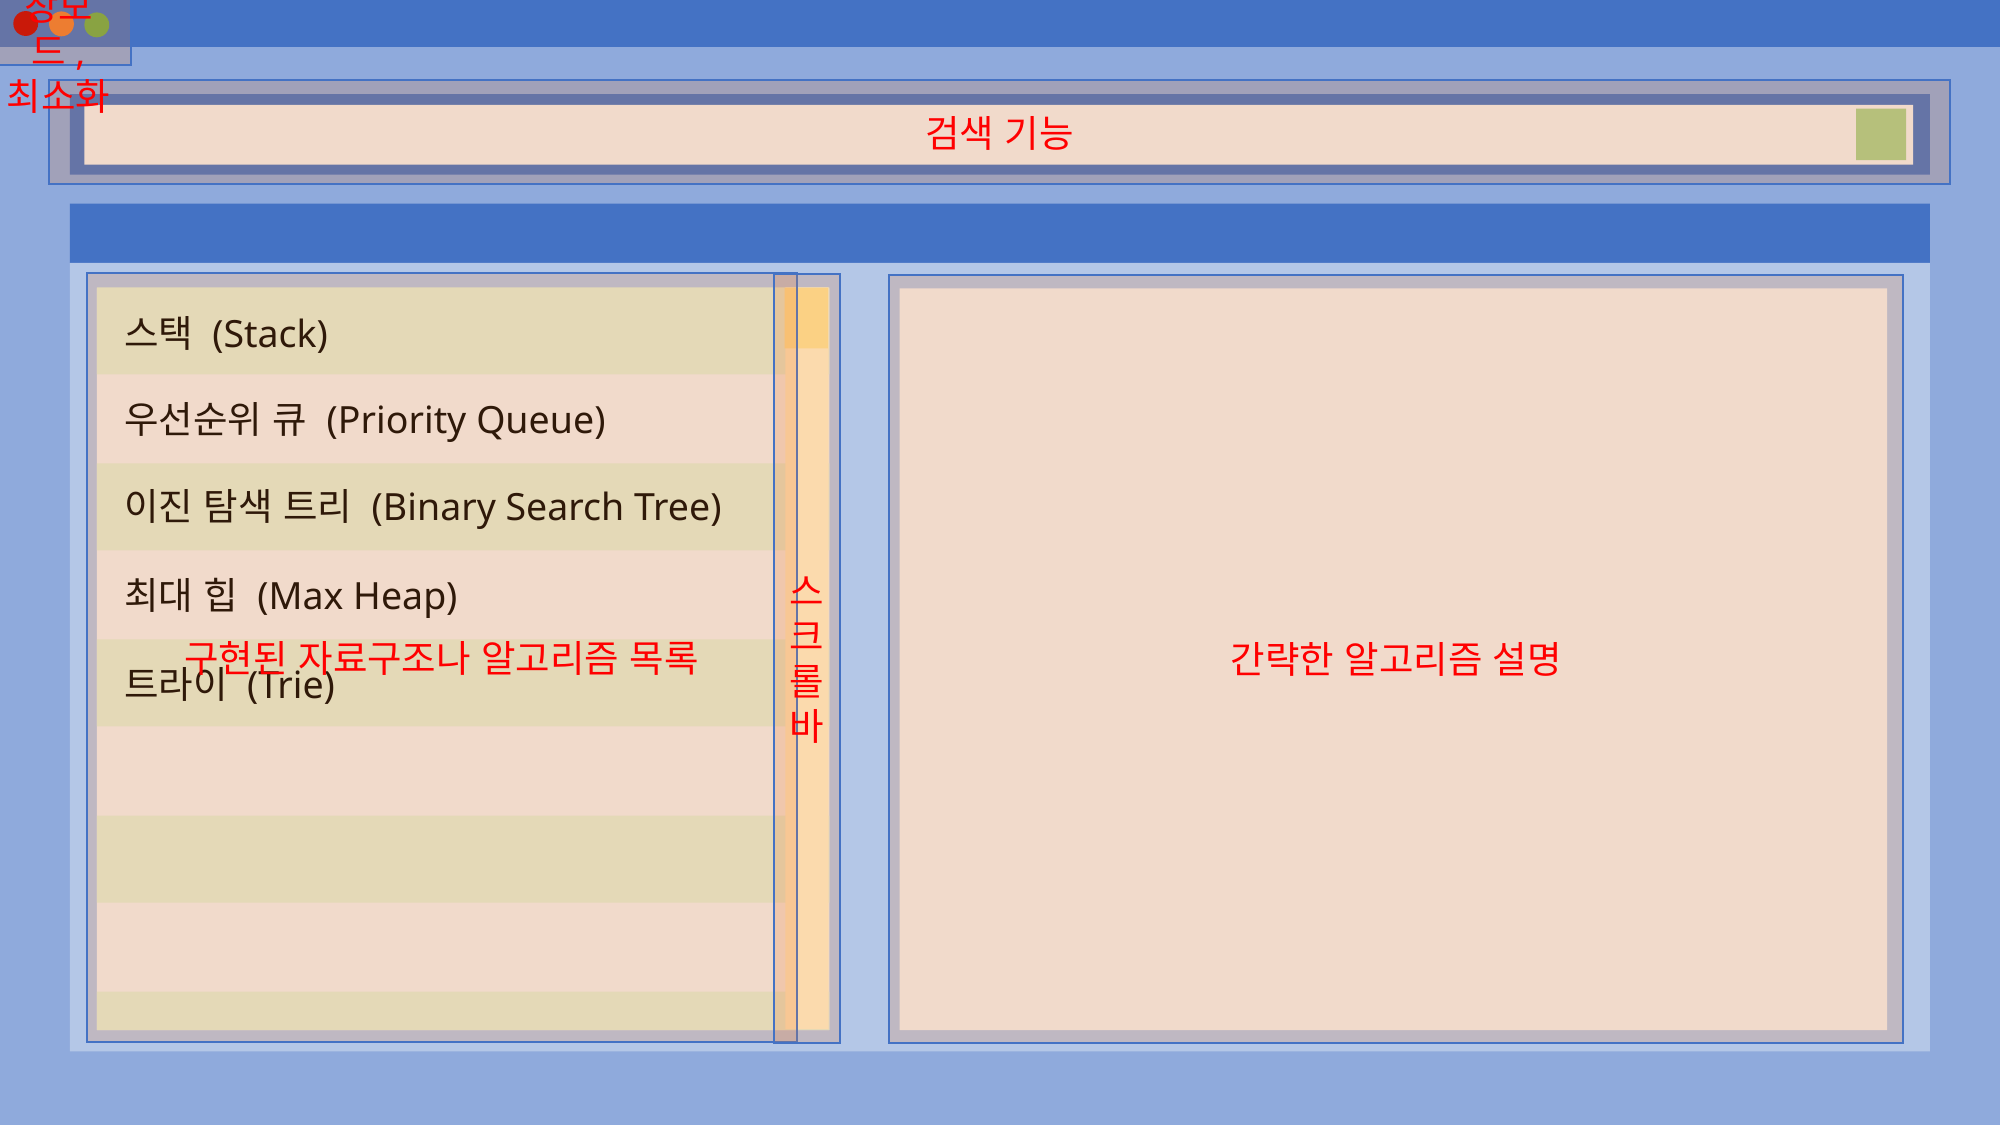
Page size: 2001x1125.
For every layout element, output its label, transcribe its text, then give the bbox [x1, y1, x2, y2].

text_box [132, 0, 2000, 46]
text_box 종료, 창모드, 최소화 [0, 0, 132, 66]
text_box [69, 203, 1931, 262]
text_box 간략한 알고리즘 설명 [888, 274, 1904, 1044]
text_box 검색 기능 [48, 79, 1951, 185]
text_box [69, 262, 1931, 1052]
text_box 구현된 자료구조나 알고리즘 목록 [86, 272, 798, 1043]
text_box 스크롤 바 [773, 273, 841, 1044]
text_box [0, 46, 2000, 1125]
